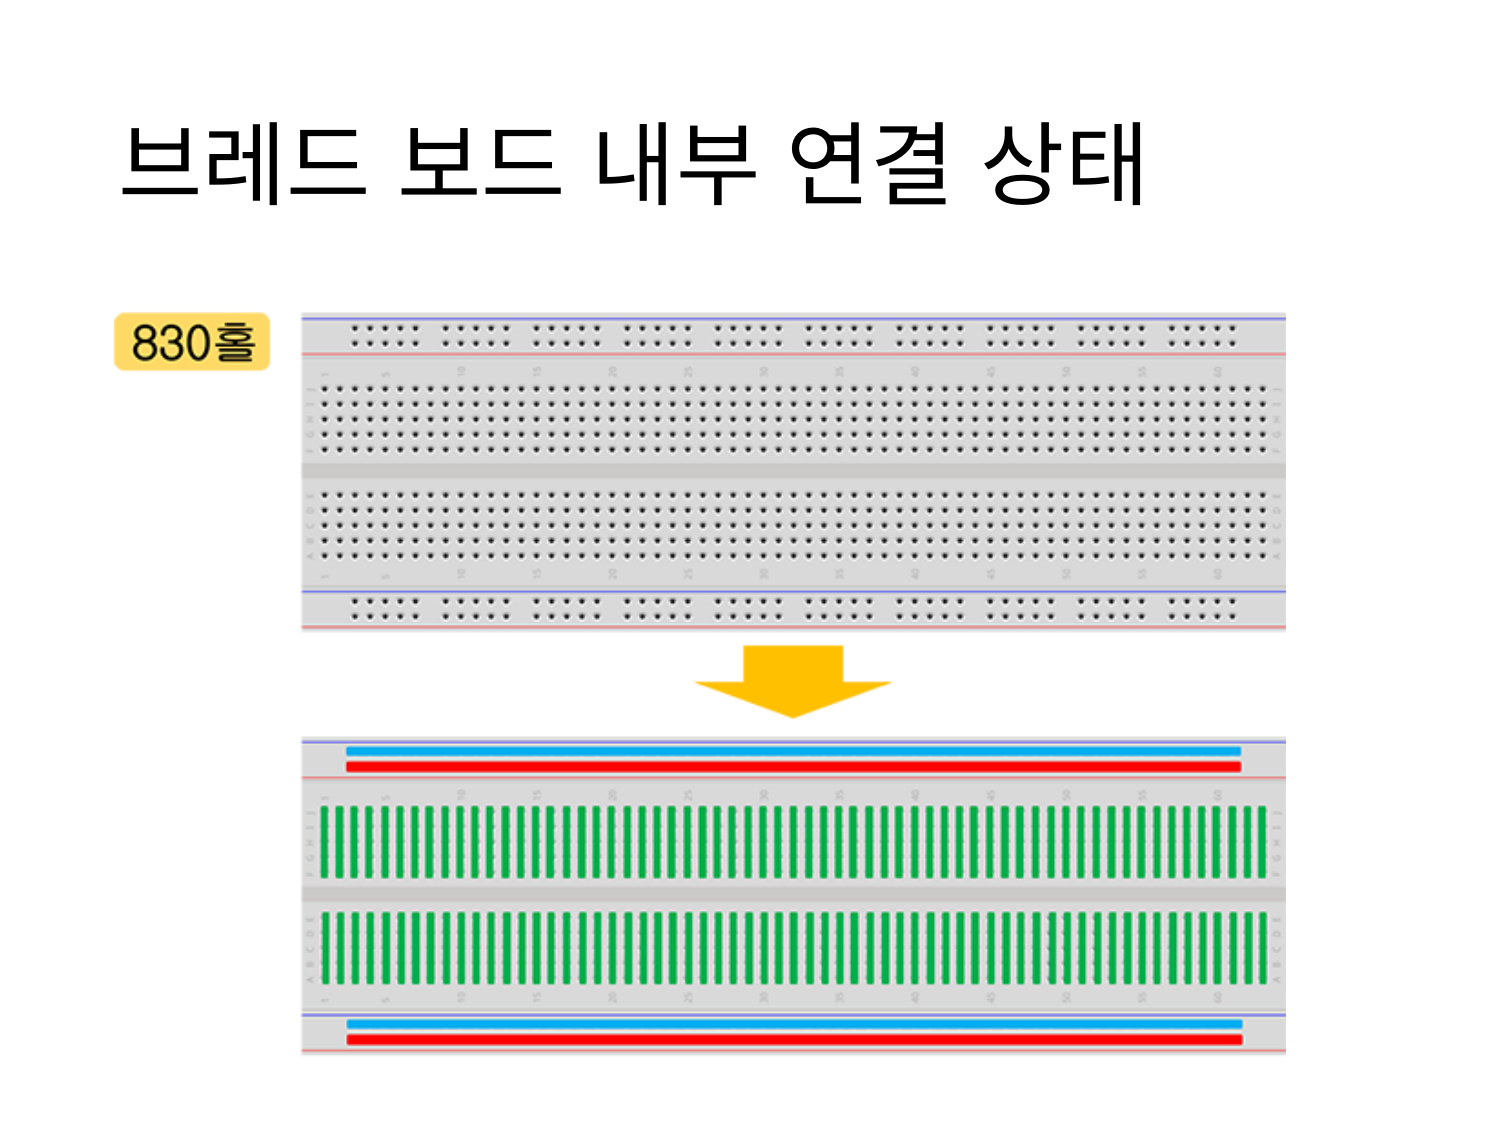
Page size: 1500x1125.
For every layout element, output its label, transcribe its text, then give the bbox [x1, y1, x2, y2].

title 브레드 보드 내부 연결 상태 [103, 59, 1397, 278]
picture [103, 296, 1286, 1061]
